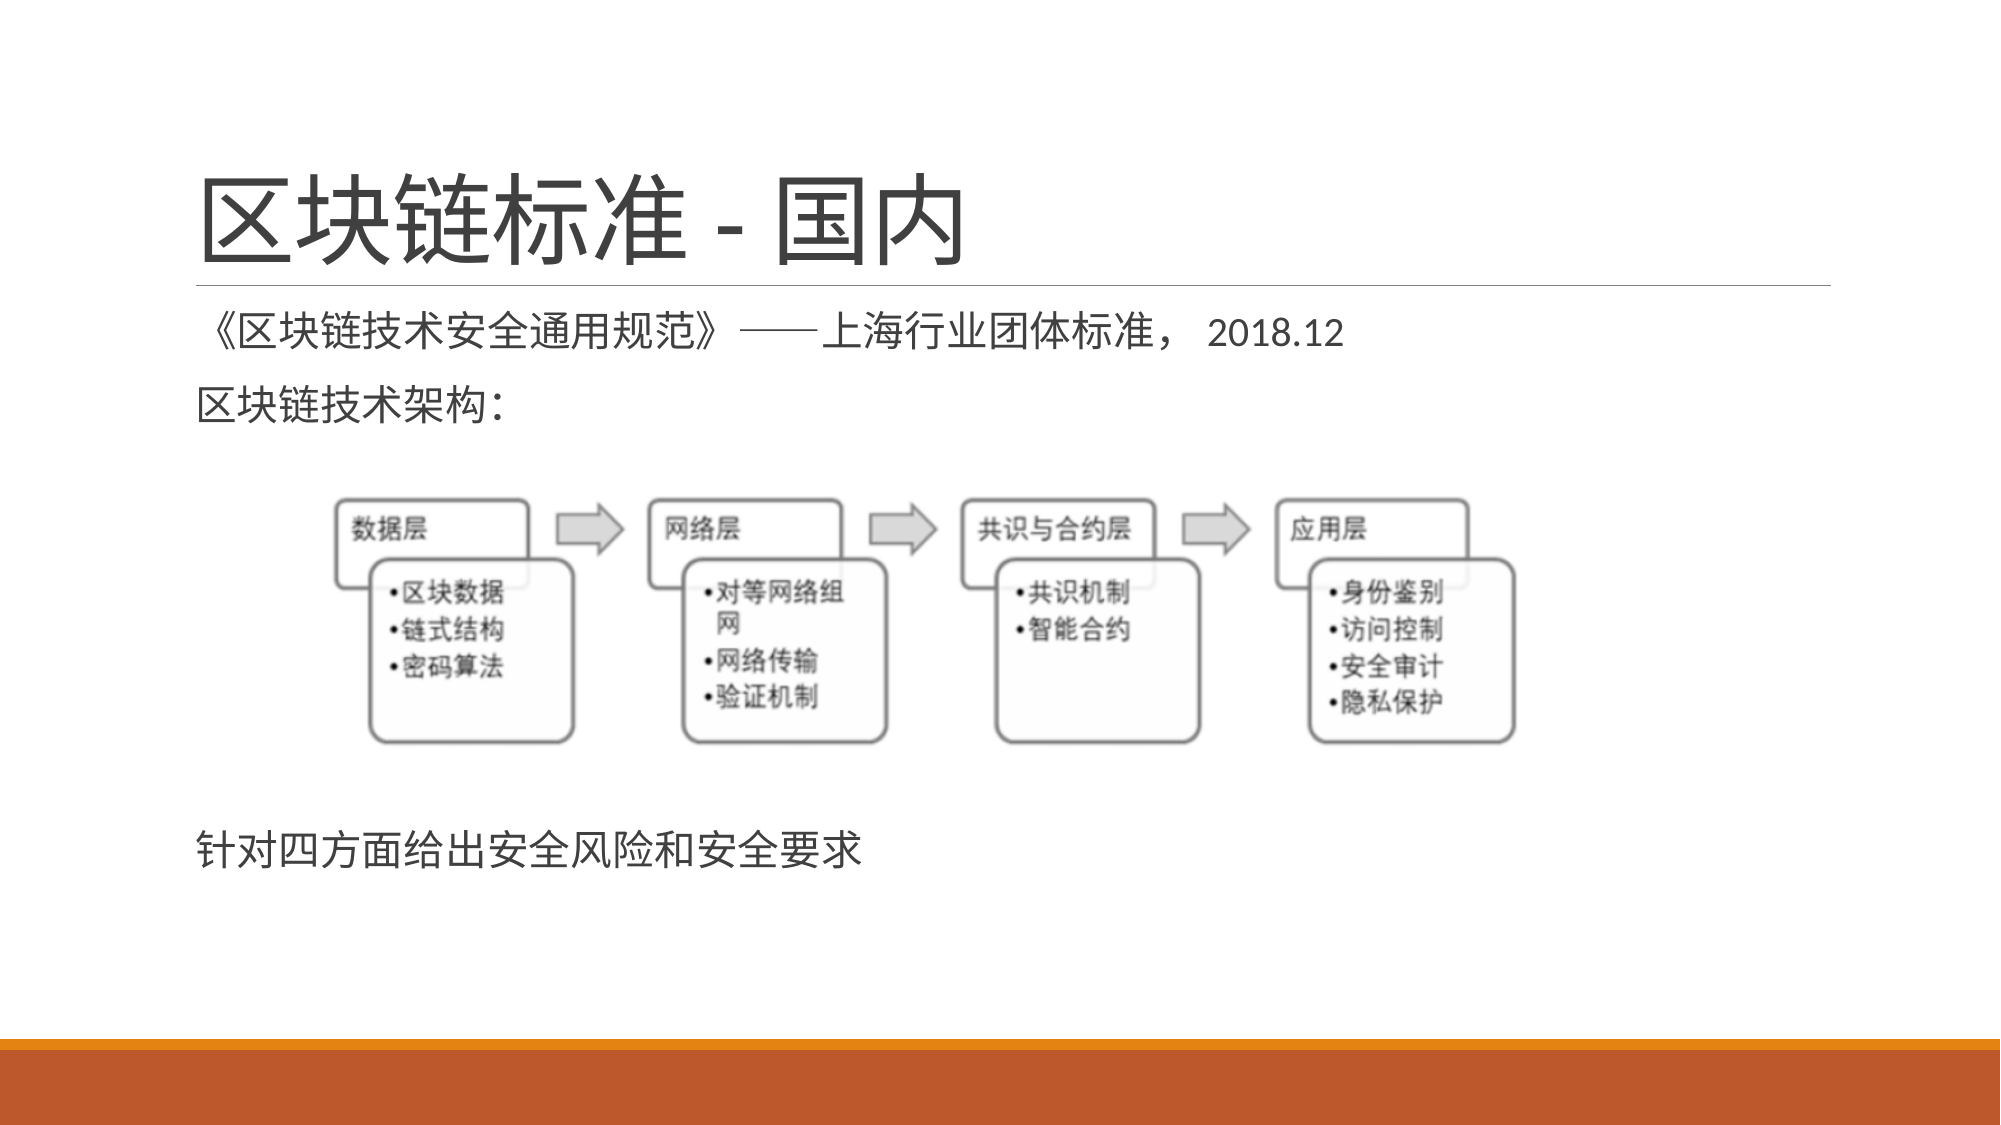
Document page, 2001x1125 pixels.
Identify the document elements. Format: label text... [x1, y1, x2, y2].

list 《区块链技术安全通用规范》——上海行业团体标准，2018.12 区块链技术架构： 针对四方面给出安全风险和安全要求 [180, 302, 1830, 963]
picture [303, 458, 1533, 764]
title 区块链标准-国内 [180, 47, 1830, 285]
